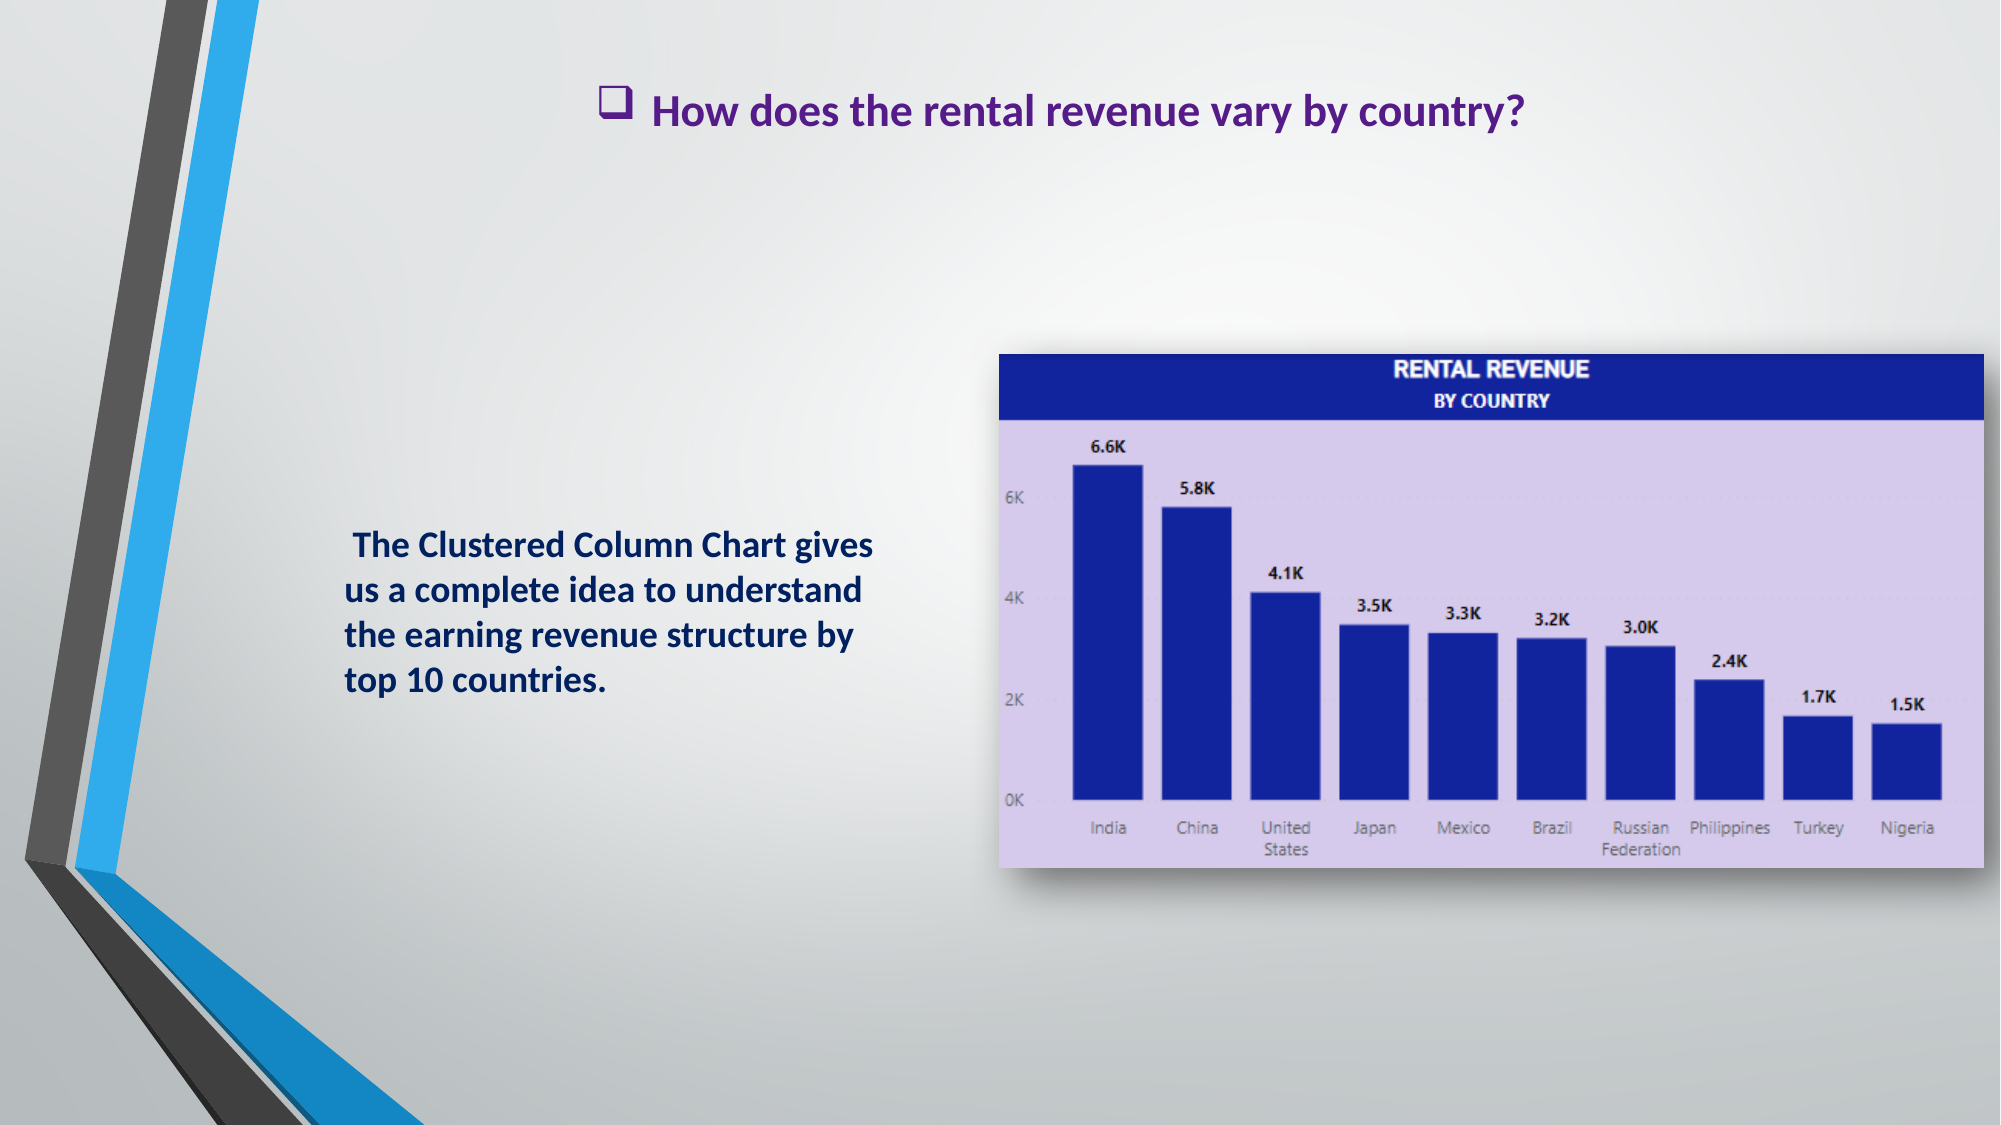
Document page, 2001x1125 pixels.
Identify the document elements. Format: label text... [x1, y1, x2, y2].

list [999, 354, 1984, 868]
title How does the rental revenue vary by country? [239, 73, 1883, 143]
text_box The Clustered Column Chart gives us a complete idea to understand the earning revenue structure by top 10 countries. [329, 512, 919, 708]
